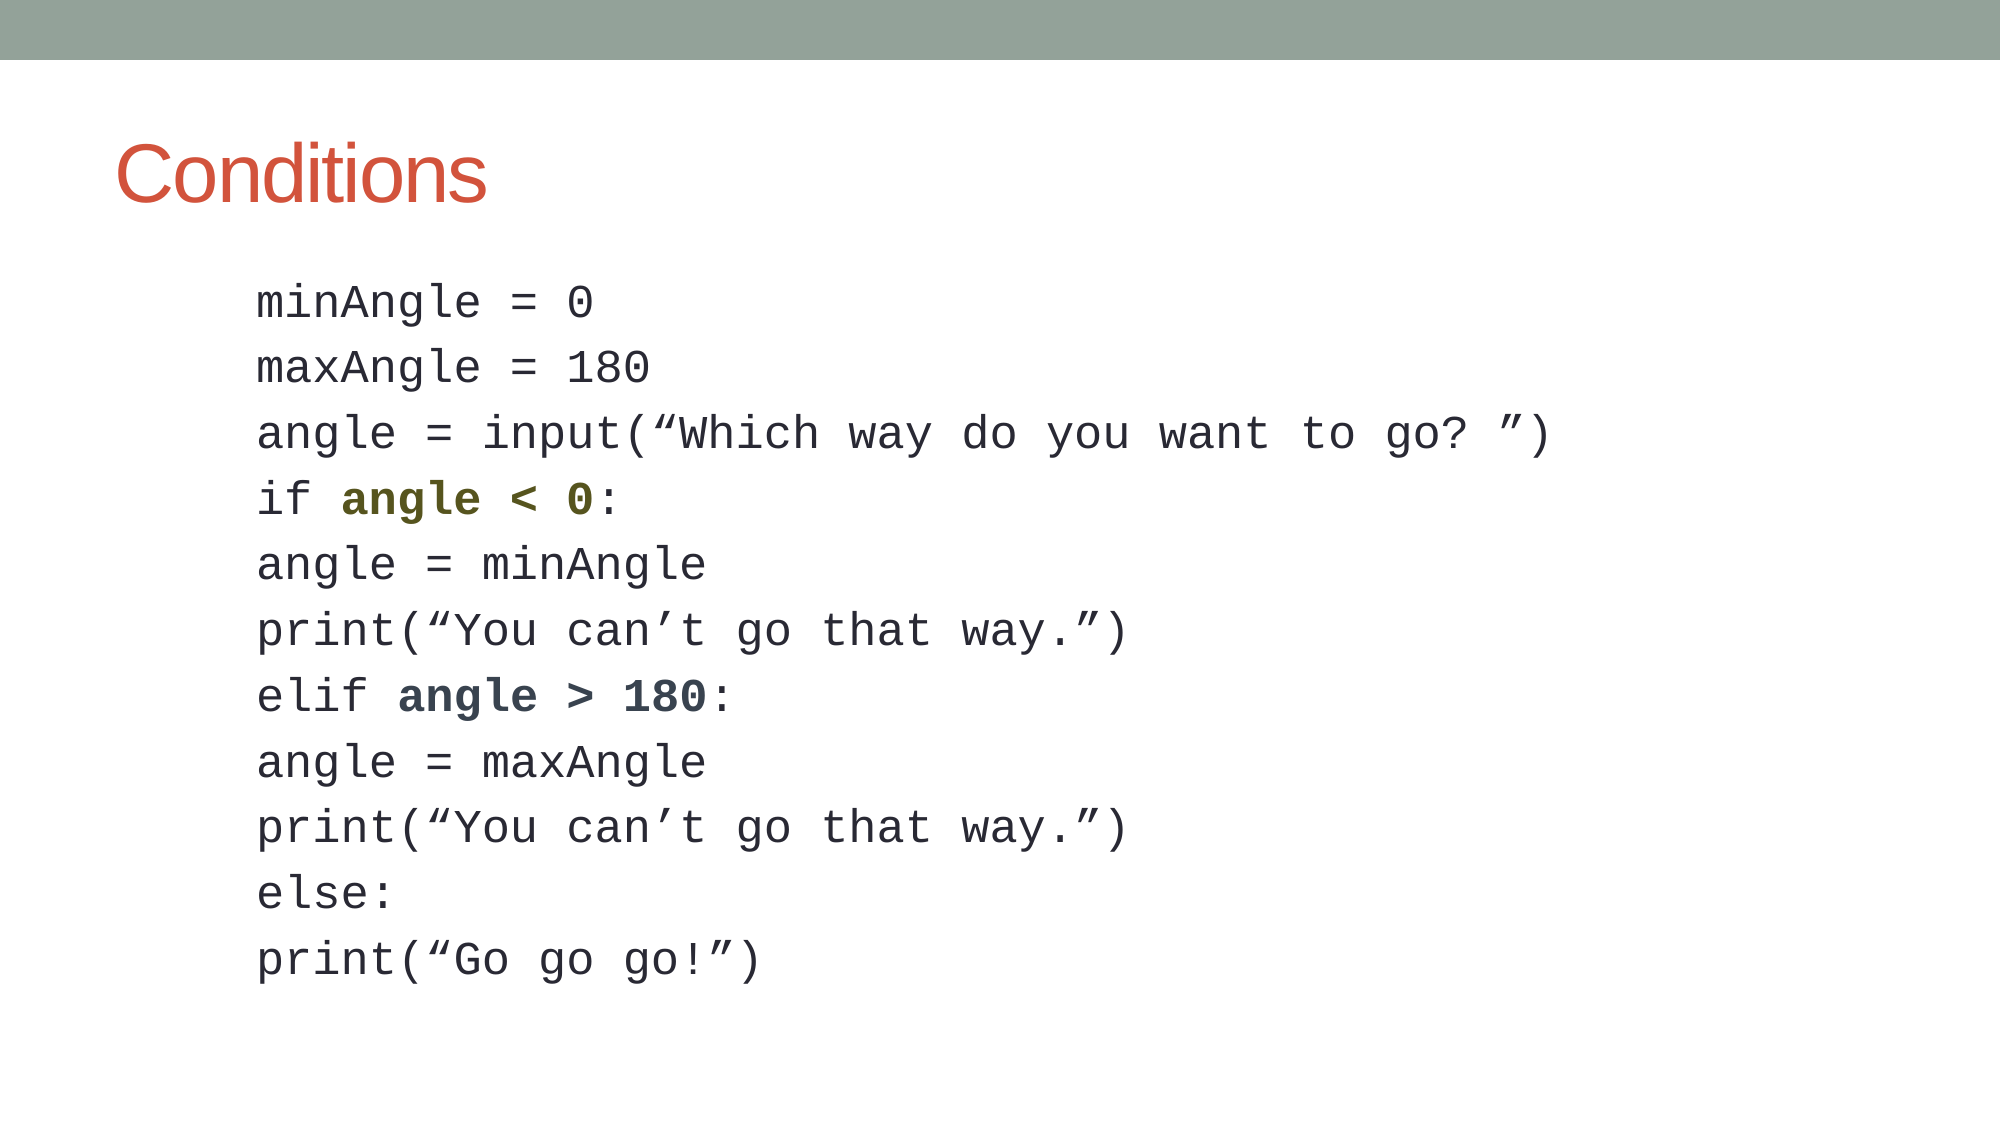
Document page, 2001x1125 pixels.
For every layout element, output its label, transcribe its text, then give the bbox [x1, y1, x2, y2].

title Conditions [99, 87, 1900, 250]
list minAngle = 0 maxAngle = 180 angle = input(“Which way do you want to go? ”) if angle < 0: angle = minAngle print(“You can’t go that way.”) elif angle > 180: angle = maxAngle print(“You can’t go that way.”) else: print(“Go go go!”) [99, 262, 1900, 1063]
